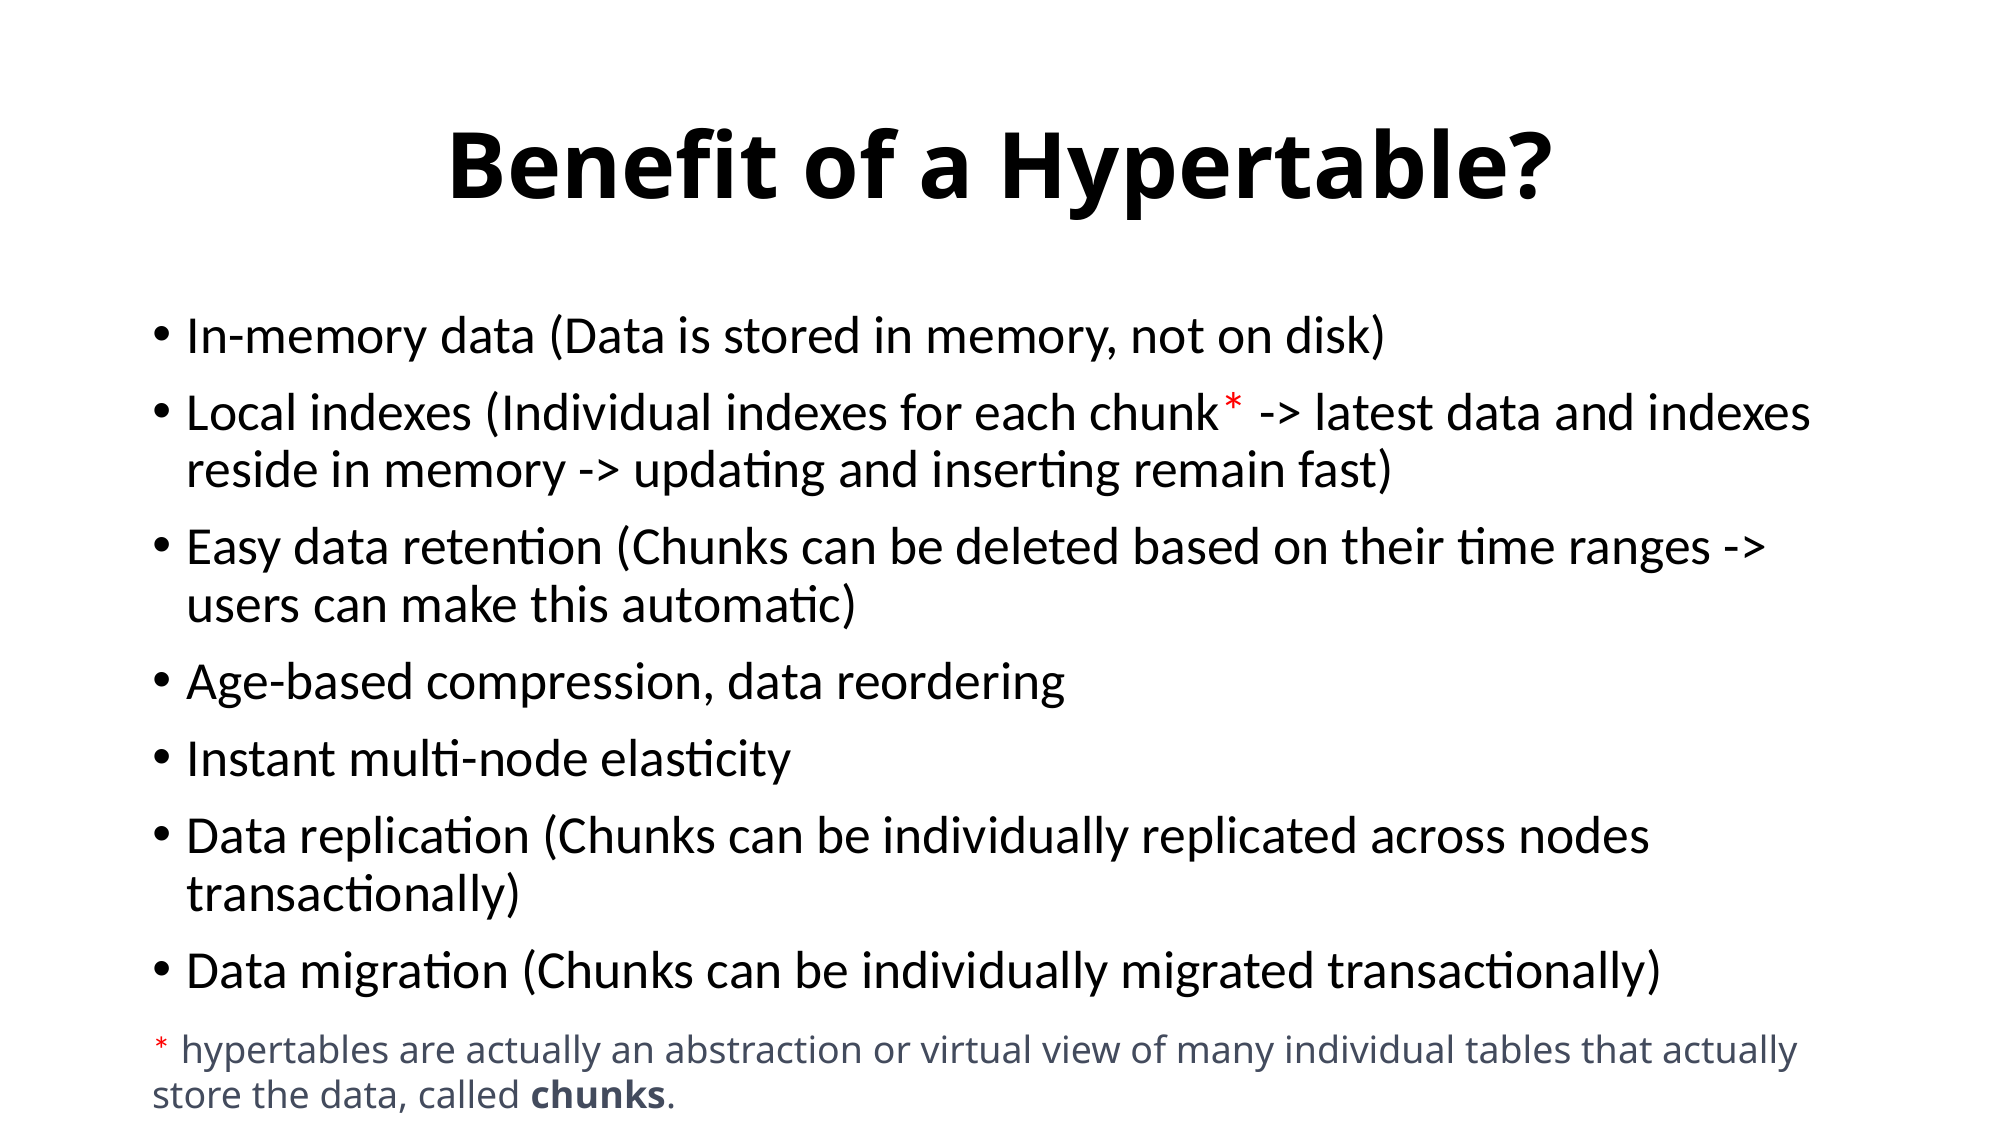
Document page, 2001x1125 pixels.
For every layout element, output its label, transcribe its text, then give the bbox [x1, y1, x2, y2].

title Benefit of a Hypertable? [137, 59, 1863, 278]
list In-memory data (Data is stored in memory, not on disk) Local indexes (Individual indexes for each chunk* -> latest data and indexes reside in memory -> updating and inserting remain fast) Easy data retention (Chunks can be deleted based on their time ranges -> users can make this automatic) Age-based compression, data reordering Instant multi-node elasticity Data replication (Chunks can be individually replicated across nodes transactionally) Data migration (Chunks can be individually migrated transactionally) [137, 299, 1863, 1014]
text_box * hypertables are actually an abstraction or virtual view of many individual tables that actually store the data, called chunks. [137, 1018, 1863, 1124]
